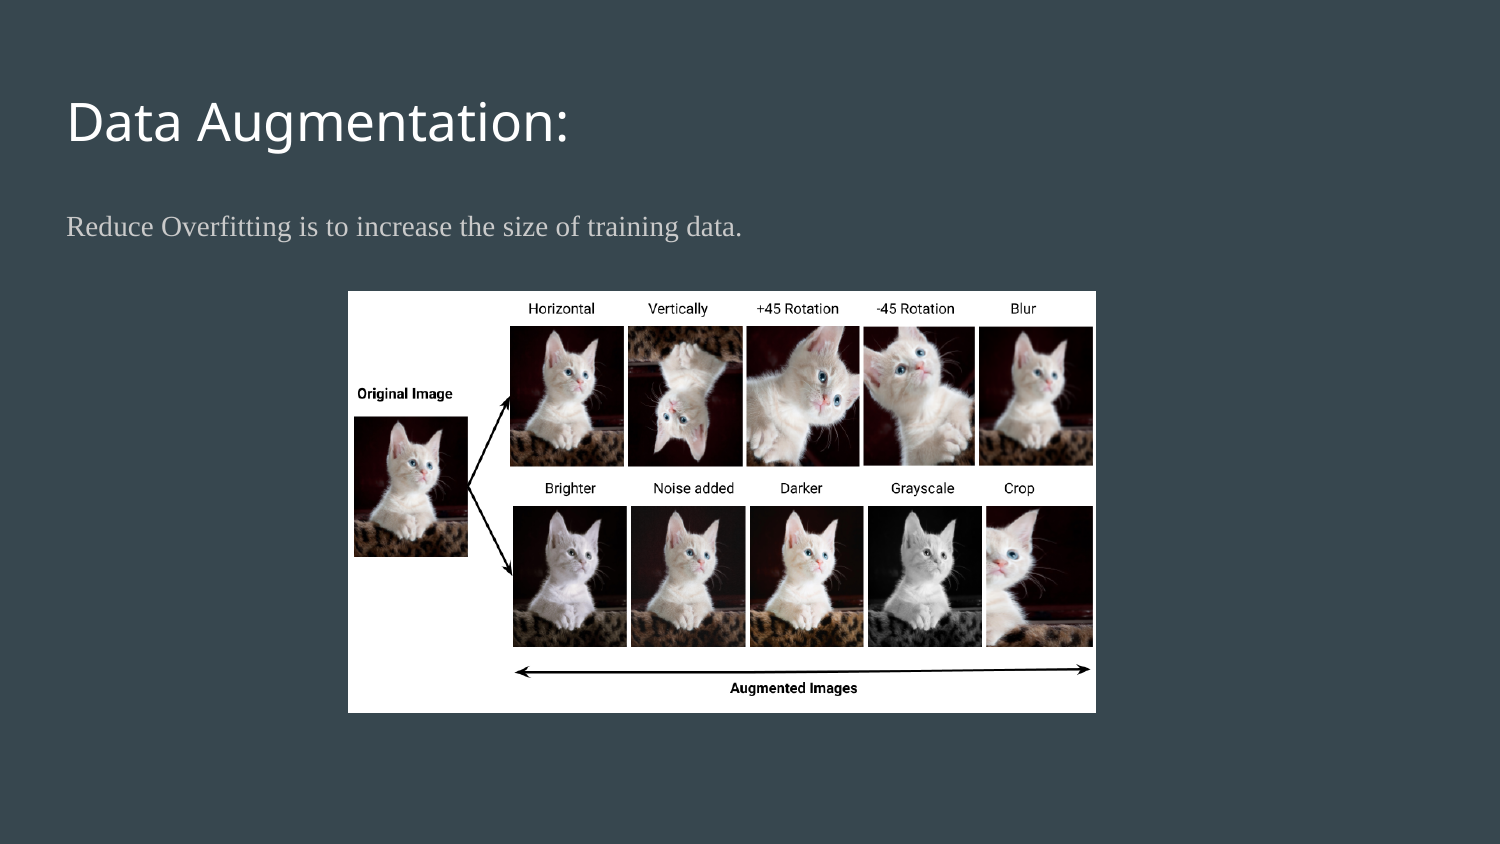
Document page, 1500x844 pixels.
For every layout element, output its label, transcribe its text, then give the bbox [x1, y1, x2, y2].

picture [348, 291, 1097, 713]
list Reduce Overfitting is to increase the size of training data. [51, 189, 1449, 750]
title Data Augmentation: [51, 72, 1449, 167]
